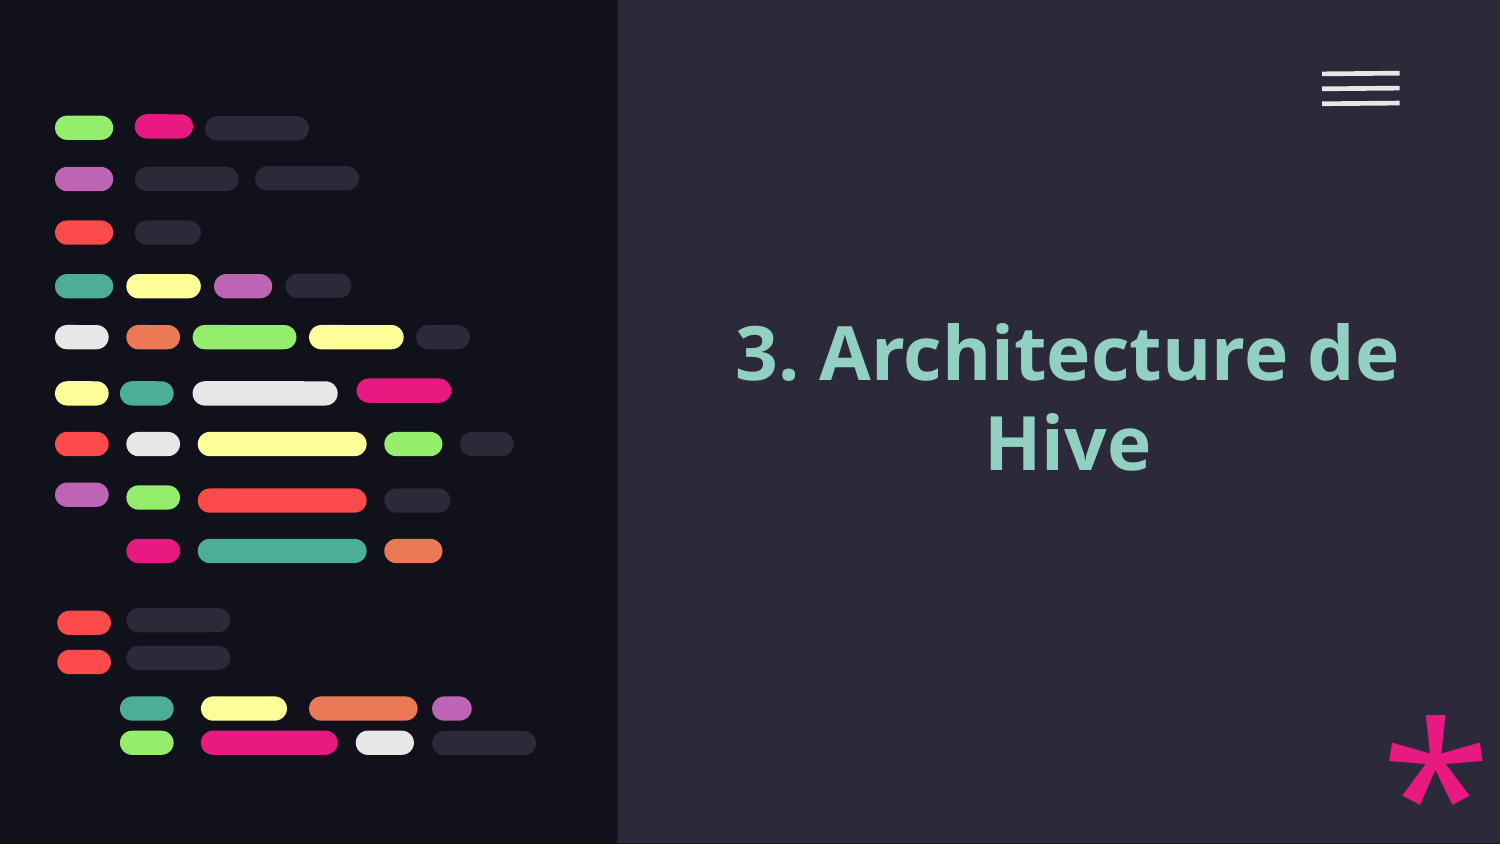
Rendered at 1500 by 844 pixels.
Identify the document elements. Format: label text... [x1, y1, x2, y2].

text_box * [1366, 652, 1452, 783]
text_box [54, 113, 537, 756]
title 3. Architecture de Hive [655, 352, 1481, 501]
